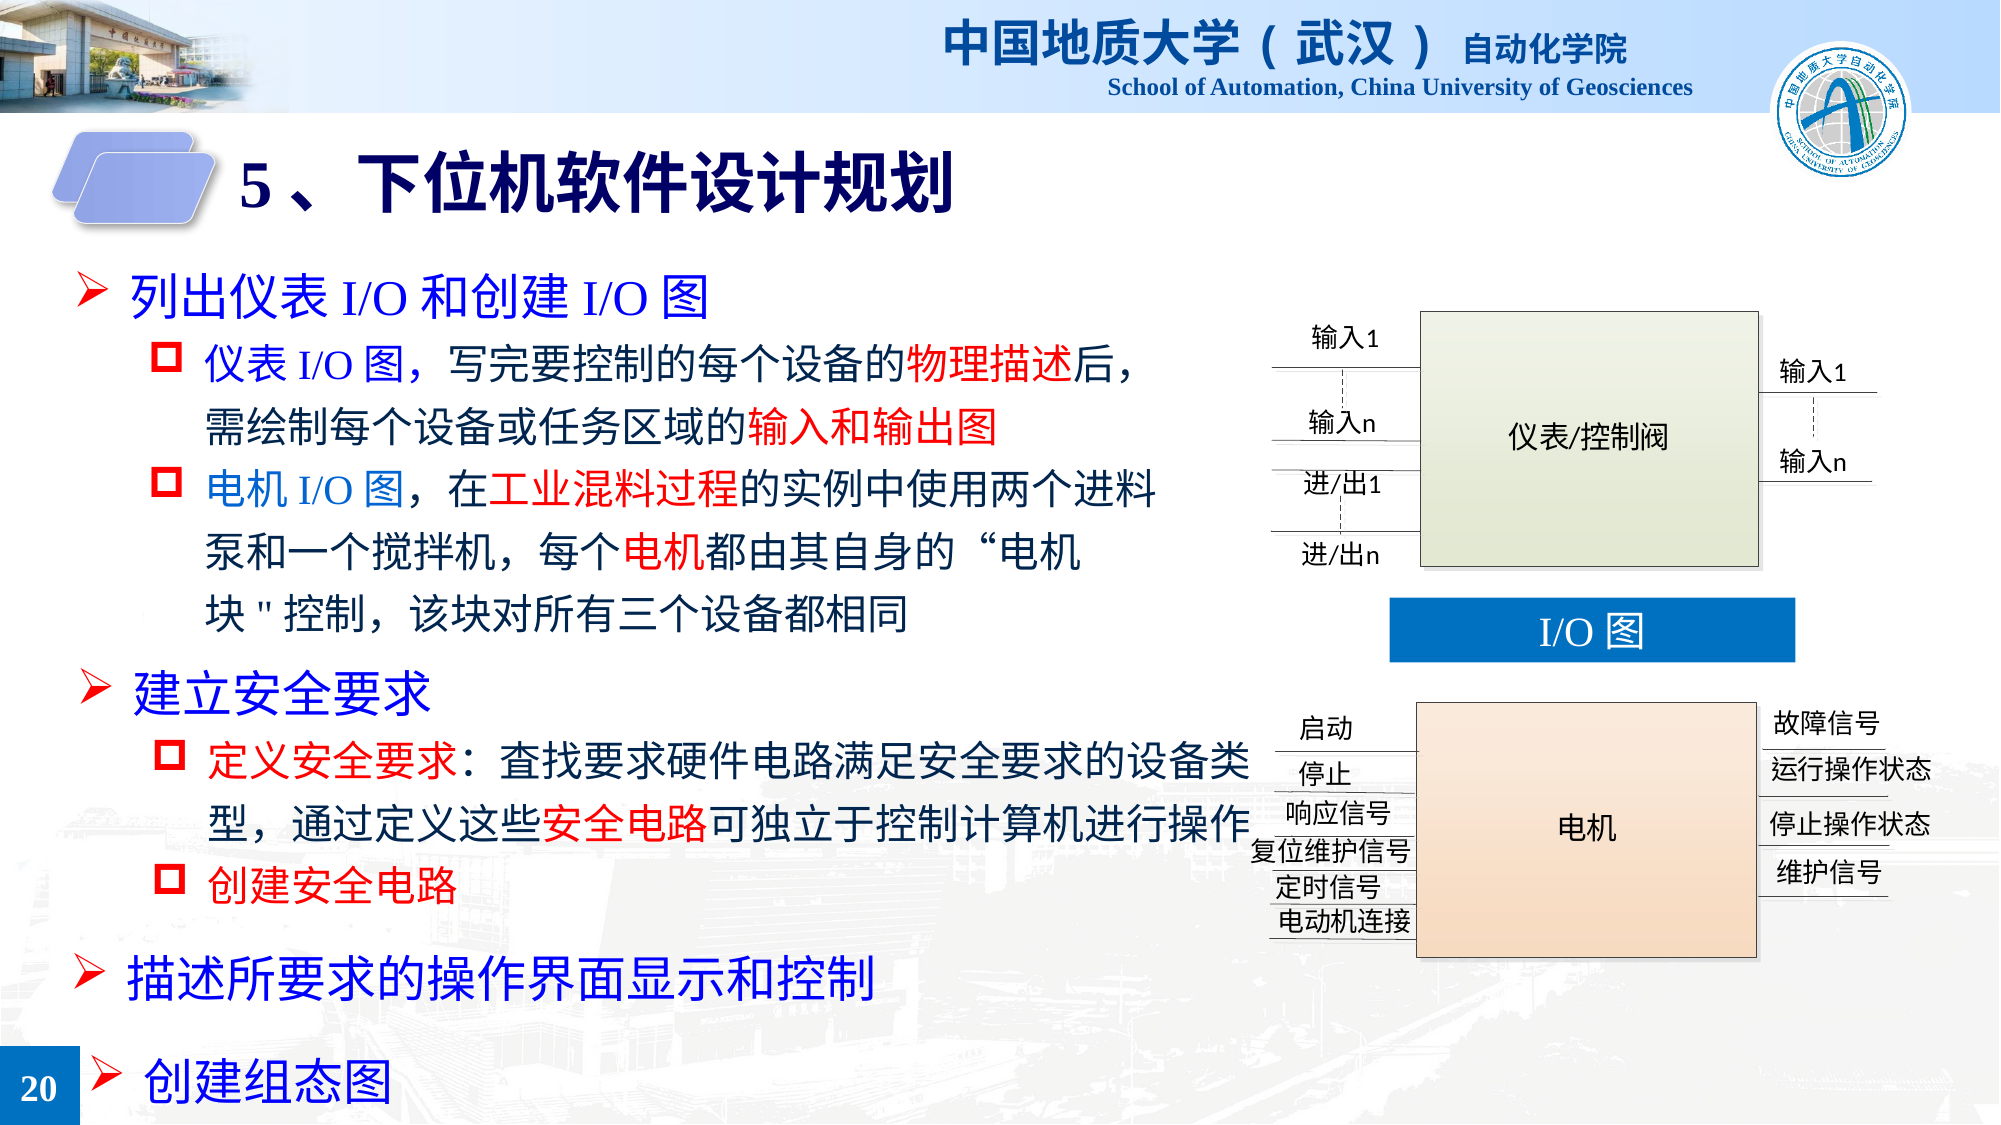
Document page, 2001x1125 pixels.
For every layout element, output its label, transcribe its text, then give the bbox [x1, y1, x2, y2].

text_box I/O图 [1389, 597, 1796, 663]
text_box 20 [0, 1047, 78, 1125]
picture [0, 0, 289, 113]
picture [1232, 697, 1948, 965]
text_box 描述所要求的操作界面显示和控制 [55, 925, 1058, 1015]
text_box 建立安全要求 定义安全要求：査找要求硬件电路满足安全要求的设备类型，通过定义这些安全电路可独立于控制计算机进行操作 创建安全电路 [61, 640, 1272, 918]
text_box 创建组态图 [72, 1027, 1075, 1118]
picture [1266, 306, 1883, 588]
text_box 列出仪表I/O和创建I/O图 仪表I/O图，写完要控制的每个设备的物理描述后，需绘制每个设备或任务区域的输入和输出图 电机I/O图，在工业混料过程的实例中使用两个进料泵和一个搅拌机，每个电机都由其自身的“电机块"控制，该块对所有三个设备都相同 [58, 243, 1205, 796]
text_box 5、下位机软件设计规划 [224, 133, 1657, 228]
picture [1775, 45, 1907, 179]
